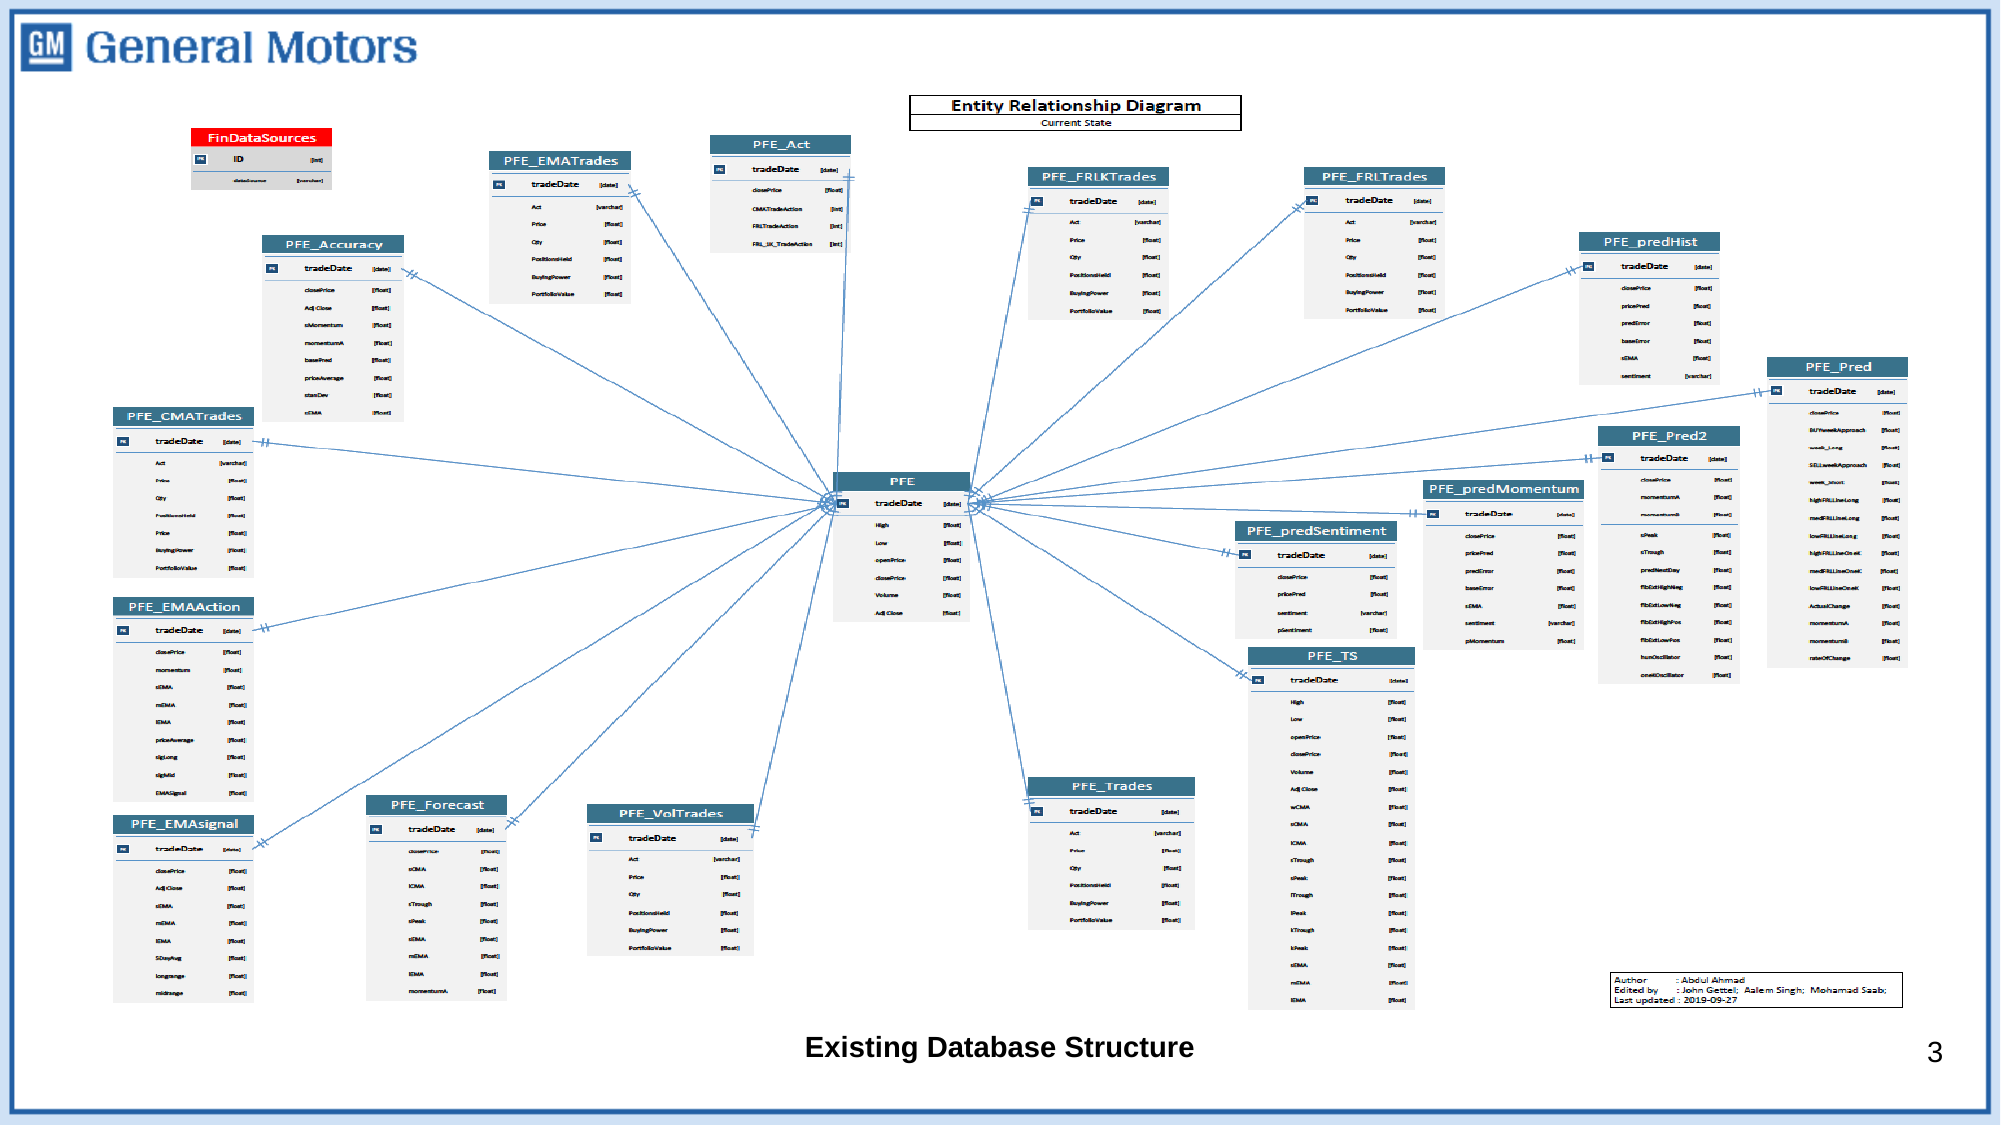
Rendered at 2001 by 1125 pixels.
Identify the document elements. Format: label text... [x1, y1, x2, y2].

text_box 3 [1912, 1017, 1963, 1072]
text_box Existing Database Structure [756, 1026, 1244, 1078]
picture [0, 0, 2001, 1125]
